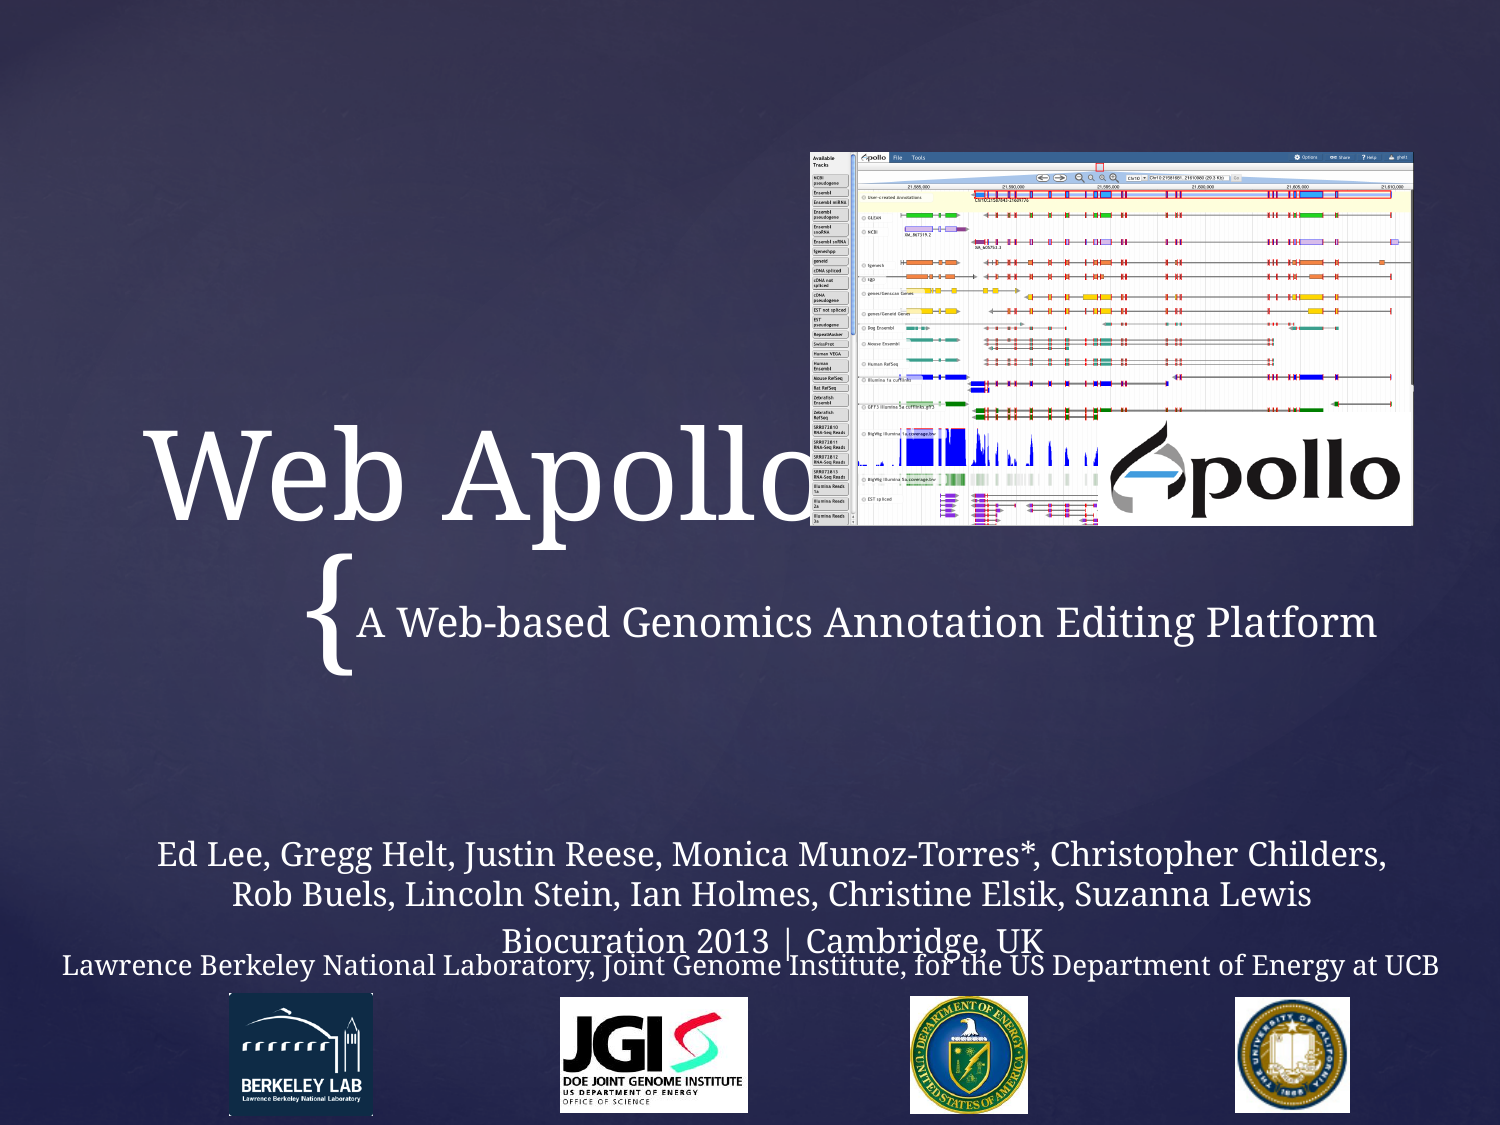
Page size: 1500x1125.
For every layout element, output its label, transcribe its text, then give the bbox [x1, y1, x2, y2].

title Web Apollo [127, 200, 1365, 554]
subtitle A Web-based Genomics Annotation Editing Platform [341, 565, 1407, 678]
picture [809, 151, 1415, 527]
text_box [20, 819, 1484, 1117]
